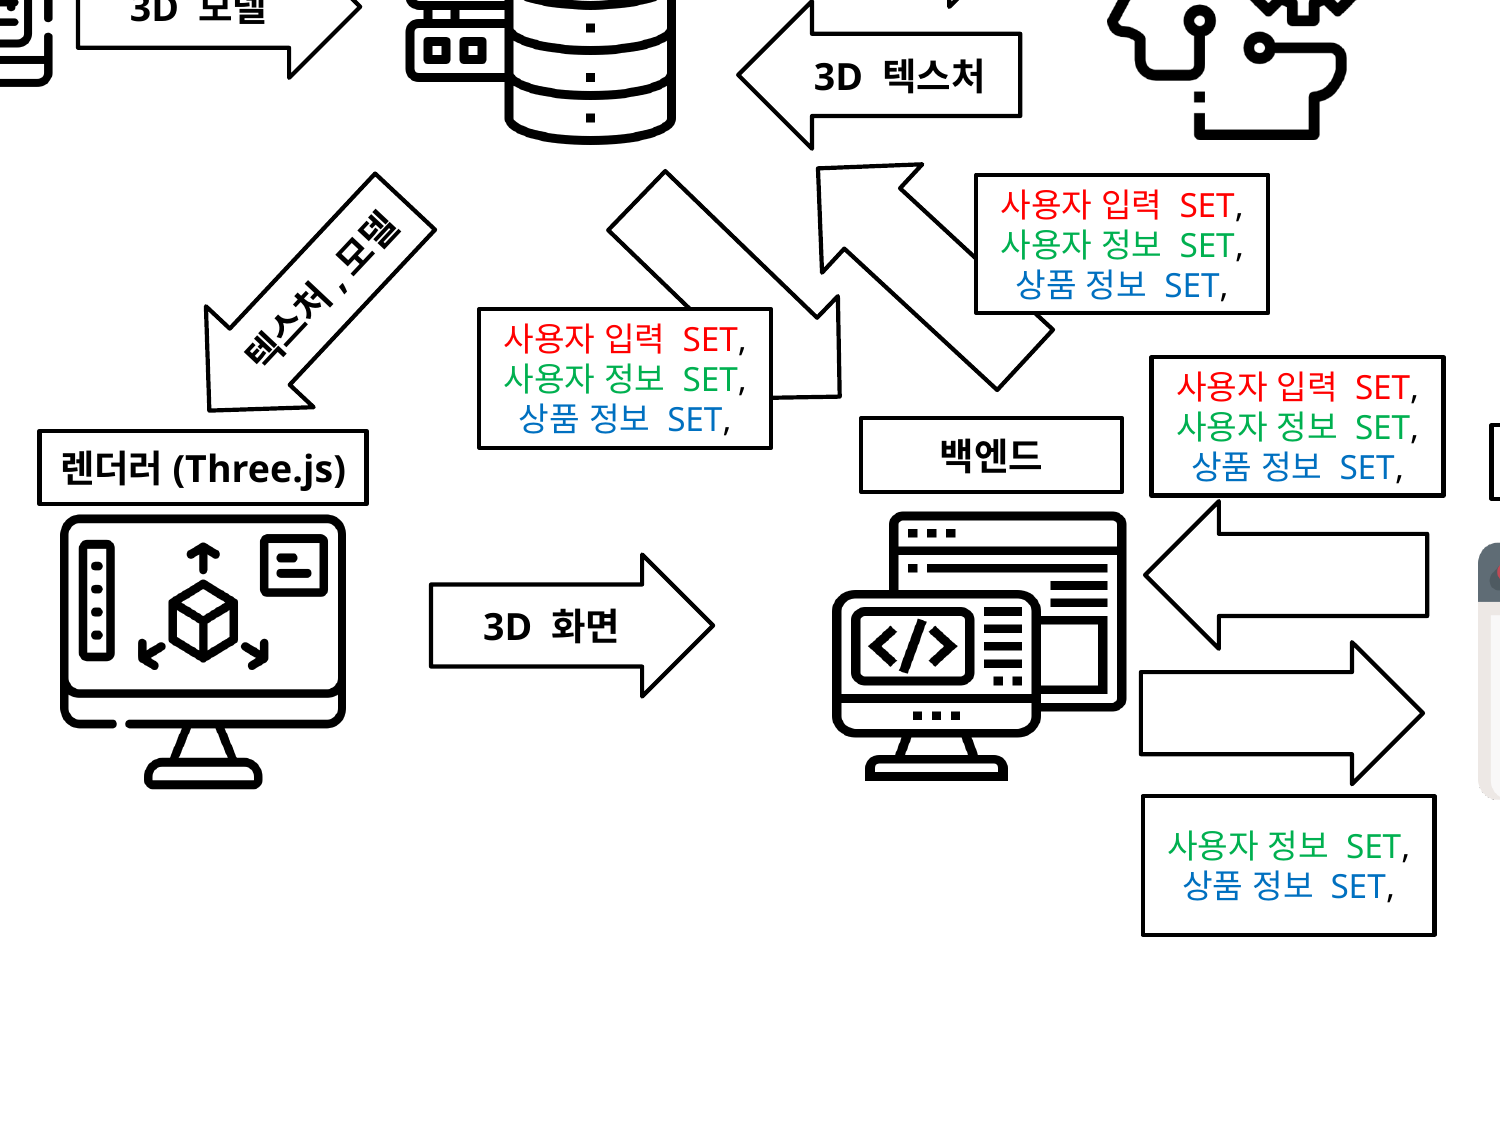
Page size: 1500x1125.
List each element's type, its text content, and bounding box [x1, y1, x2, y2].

text_box 3D 화면 [428, 552, 716, 699]
text_box SPA [1489, 423, 1500, 501]
text_box [815, 162, 1056, 393]
text_box 사용자 입력 SET, 사용자 정보 SET, 상품 정보 SET, [477, 307, 773, 450]
text_box 사용자 정보 SET, 상품 정보 SET, [1141, 794, 1437, 937]
text_box 렌더러(Three.js) [37, 429, 369, 506]
picture [59, 500, 347, 803]
picture [1477, 507, 1500, 836]
picture [0, 0, 61, 136]
text_box [1142, 499, 1430, 651]
picture [827, 507, 1131, 785]
text_box 사용자 입력 SET, 사용자 정보 SET, 상품 정보 SET, [1149, 355, 1446, 498]
text_box 3D 텍스처 [736, 0, 1023, 151]
text_box 사용자 입력 SET, 사용자 정보 SET, 상품 정보 SET, [974, 173, 1270, 315]
text_box 텍스처,모델 [203, 171, 438, 413]
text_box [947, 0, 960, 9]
picture [1106, 0, 1368, 140]
text_box [1138, 640, 1426, 787]
picture [396, 0, 685, 154]
text_box 3D 모델 [75, 0, 363, 80]
text_box [606, 168, 842, 400]
text_box 백엔드 [859, 416, 1124, 494]
